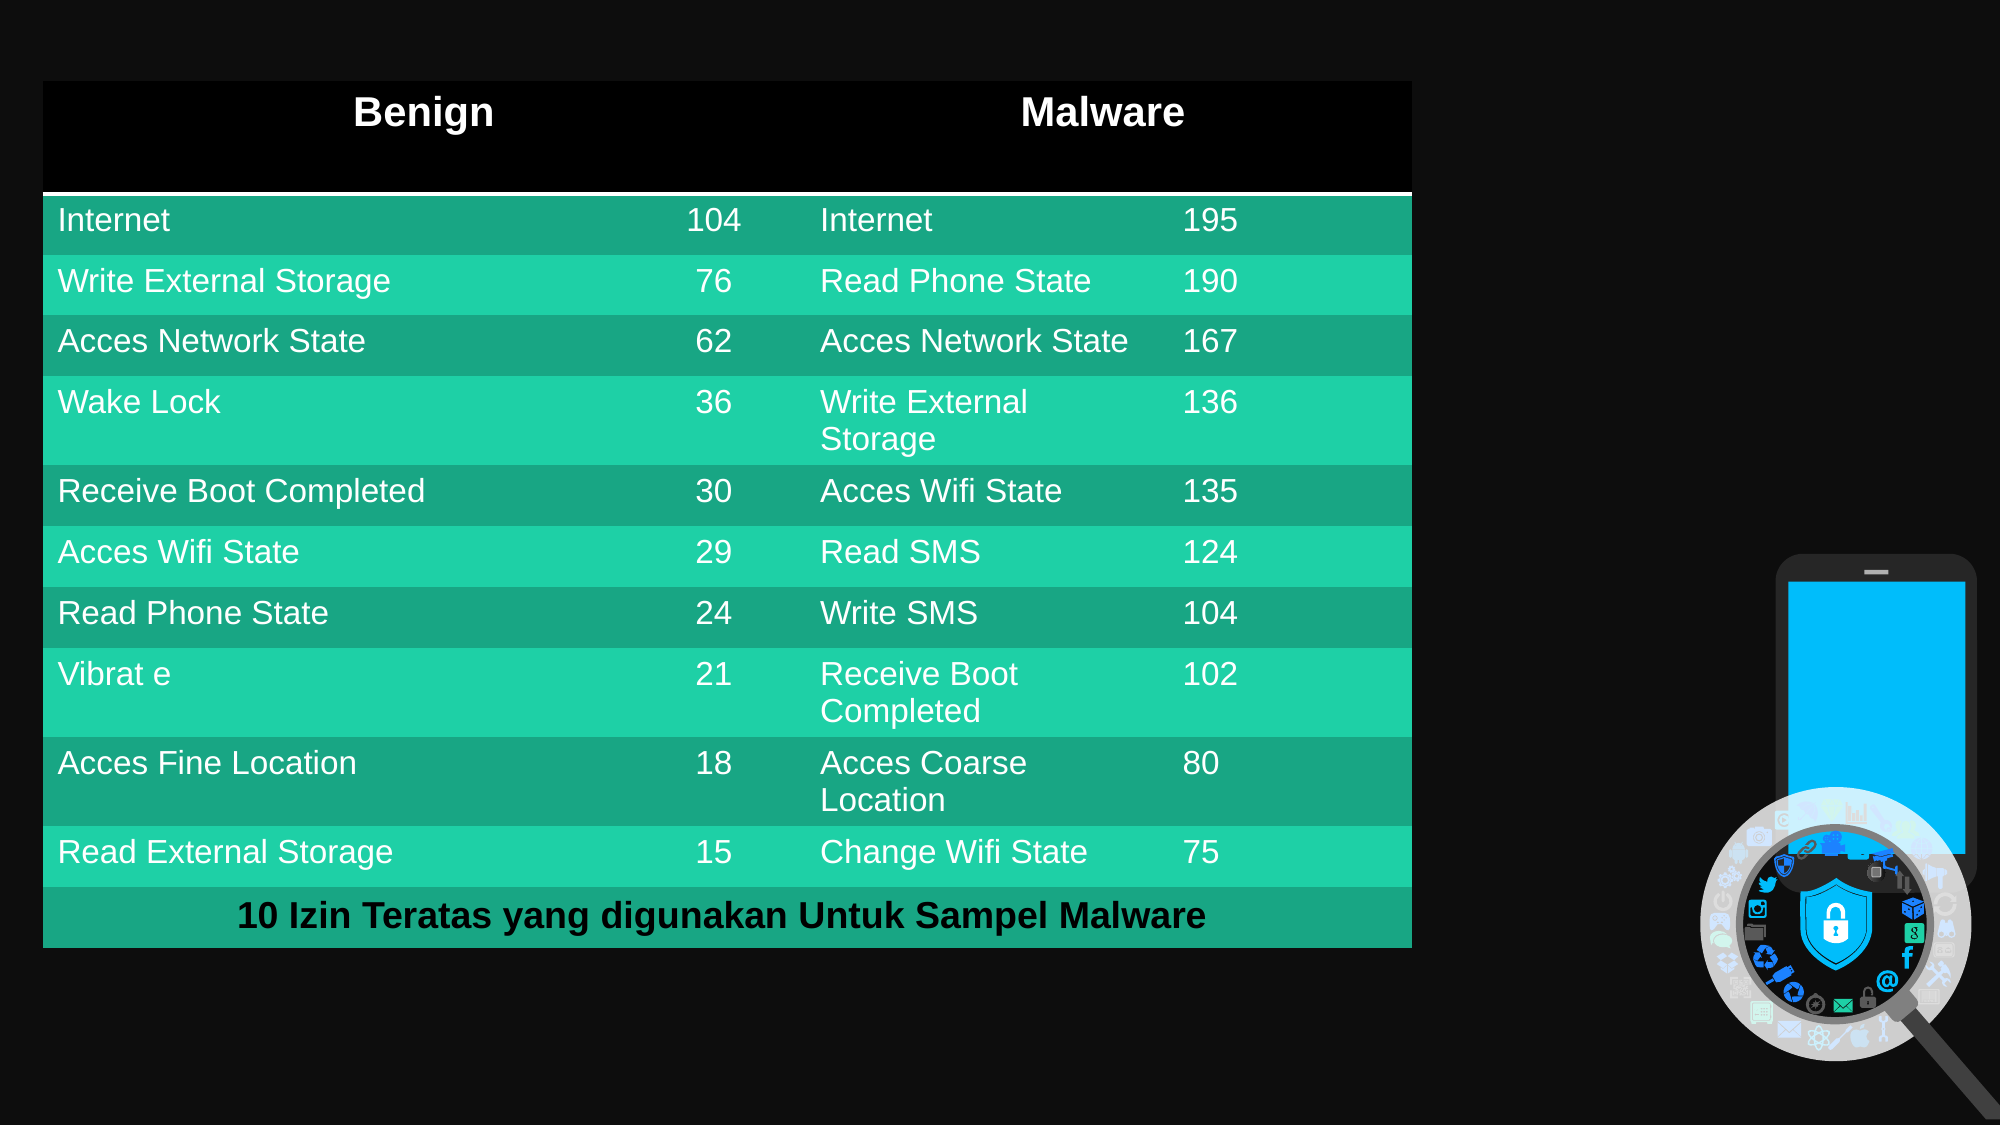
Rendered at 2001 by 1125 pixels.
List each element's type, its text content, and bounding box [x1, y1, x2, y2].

table_cell 104 [1168, 587, 1412, 648]
table_cell 136 [1168, 376, 1412, 465]
table_cell 76 [623, 255, 805, 315]
table_header Malware [805, 81, 1412, 192]
table_cell 75 [1168, 826, 1412, 887]
table_cell 15 [623, 826, 805, 887]
table_cell Write External Storage [805, 376, 1168, 465]
table_cell Wake Lock [43, 376, 623, 465]
table_cell 124 [1168, 526, 1412, 587]
table_cell 18 [623, 737, 805, 826]
table_cell 36 [623, 376, 805, 465]
table_cell Vibrat e [43, 648, 623, 737]
table_cell 80 [1168, 737, 1412, 826]
table_cell Read SMS [805, 526, 1168, 587]
table_cell Read External Storage [43, 826, 623, 887]
table_cell Internet [805, 196, 1168, 255]
table_header Benign [43, 81, 805, 192]
table_cell 190 [1168, 255, 1412, 315]
table_cell 62 [623, 315, 805, 376]
table_cell 102 [1168, 648, 1412, 737]
table_cell Change Wifi State [805, 826, 1168, 887]
table_cell Write External Storage [43, 255, 623, 315]
table_cell Acces Wifi State [805, 465, 1168, 526]
table_cell Acces Network State [805, 315, 1168, 376]
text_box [1775, 553, 1978, 893]
table_cell Read Phone State [805, 255, 1168, 315]
table_cell 10 Izin Teratas yang digunakan Untuk Sampel Malware [43, 887, 1412, 948]
table_cell 135 [1168, 465, 1412, 526]
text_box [1700, 786, 1972, 1125]
table_cell Acces Network State [43, 315, 623, 376]
table_cell Receive Boot Completed [805, 648, 1168, 737]
table_cell Receive Boot Completed [43, 465, 623, 526]
table_cell Write SMS [805, 587, 1168, 648]
table_cell 30 [623, 465, 805, 526]
table_cell Acces Fine Location [43, 737, 623, 826]
table_cell 104 [623, 196, 805, 255]
table_cell Acces Wifi State [43, 526, 623, 587]
table_cell 195 [1168, 196, 1412, 255]
table_cell 24 [623, 587, 805, 648]
table_cell Internet [43, 196, 623, 255]
table_cell 167 [1168, 315, 1412, 376]
table_cell 21 [623, 648, 805, 737]
table_cell 29 [623, 526, 805, 587]
table_cell Acces Coarse Location [805, 737, 1168, 826]
table_cell Read Phone State [43, 587, 623, 648]
